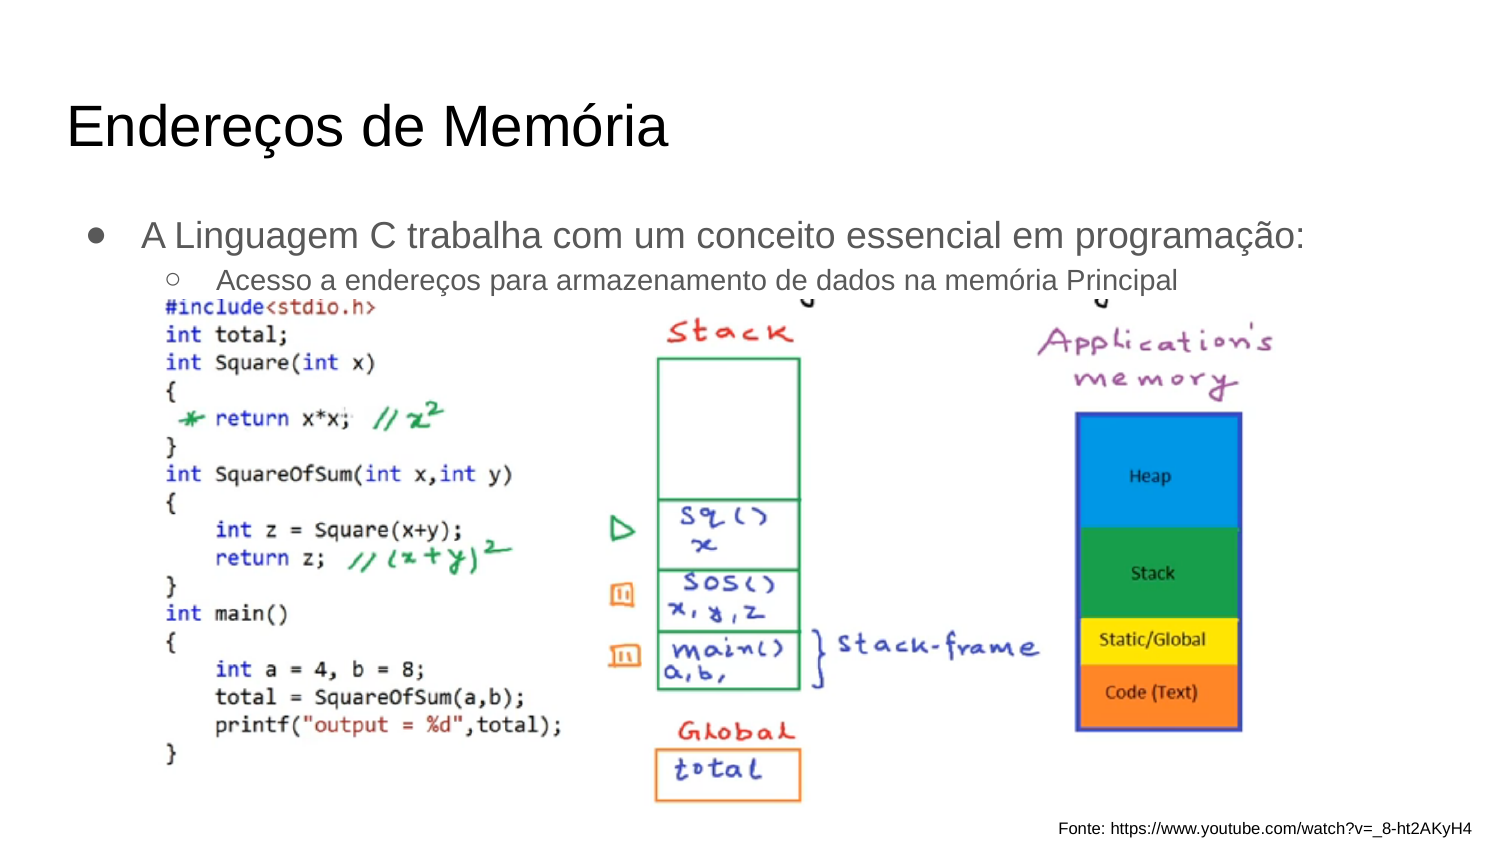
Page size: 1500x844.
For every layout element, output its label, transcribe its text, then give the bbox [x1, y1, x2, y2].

text_box Endereços de Memória [51, 72, 1449, 167]
picture [149, 299, 1276, 809]
text_box Fonte: https://www.youtube.com/watch?v=_8-ht2AKyH4 [1043, 810, 1500, 844]
text_box A Linguagem C trabalha com um conceito essencial em programação: Acesso a endereços para armazenamento de dados na memória Principal [51, 189, 1449, 300]
